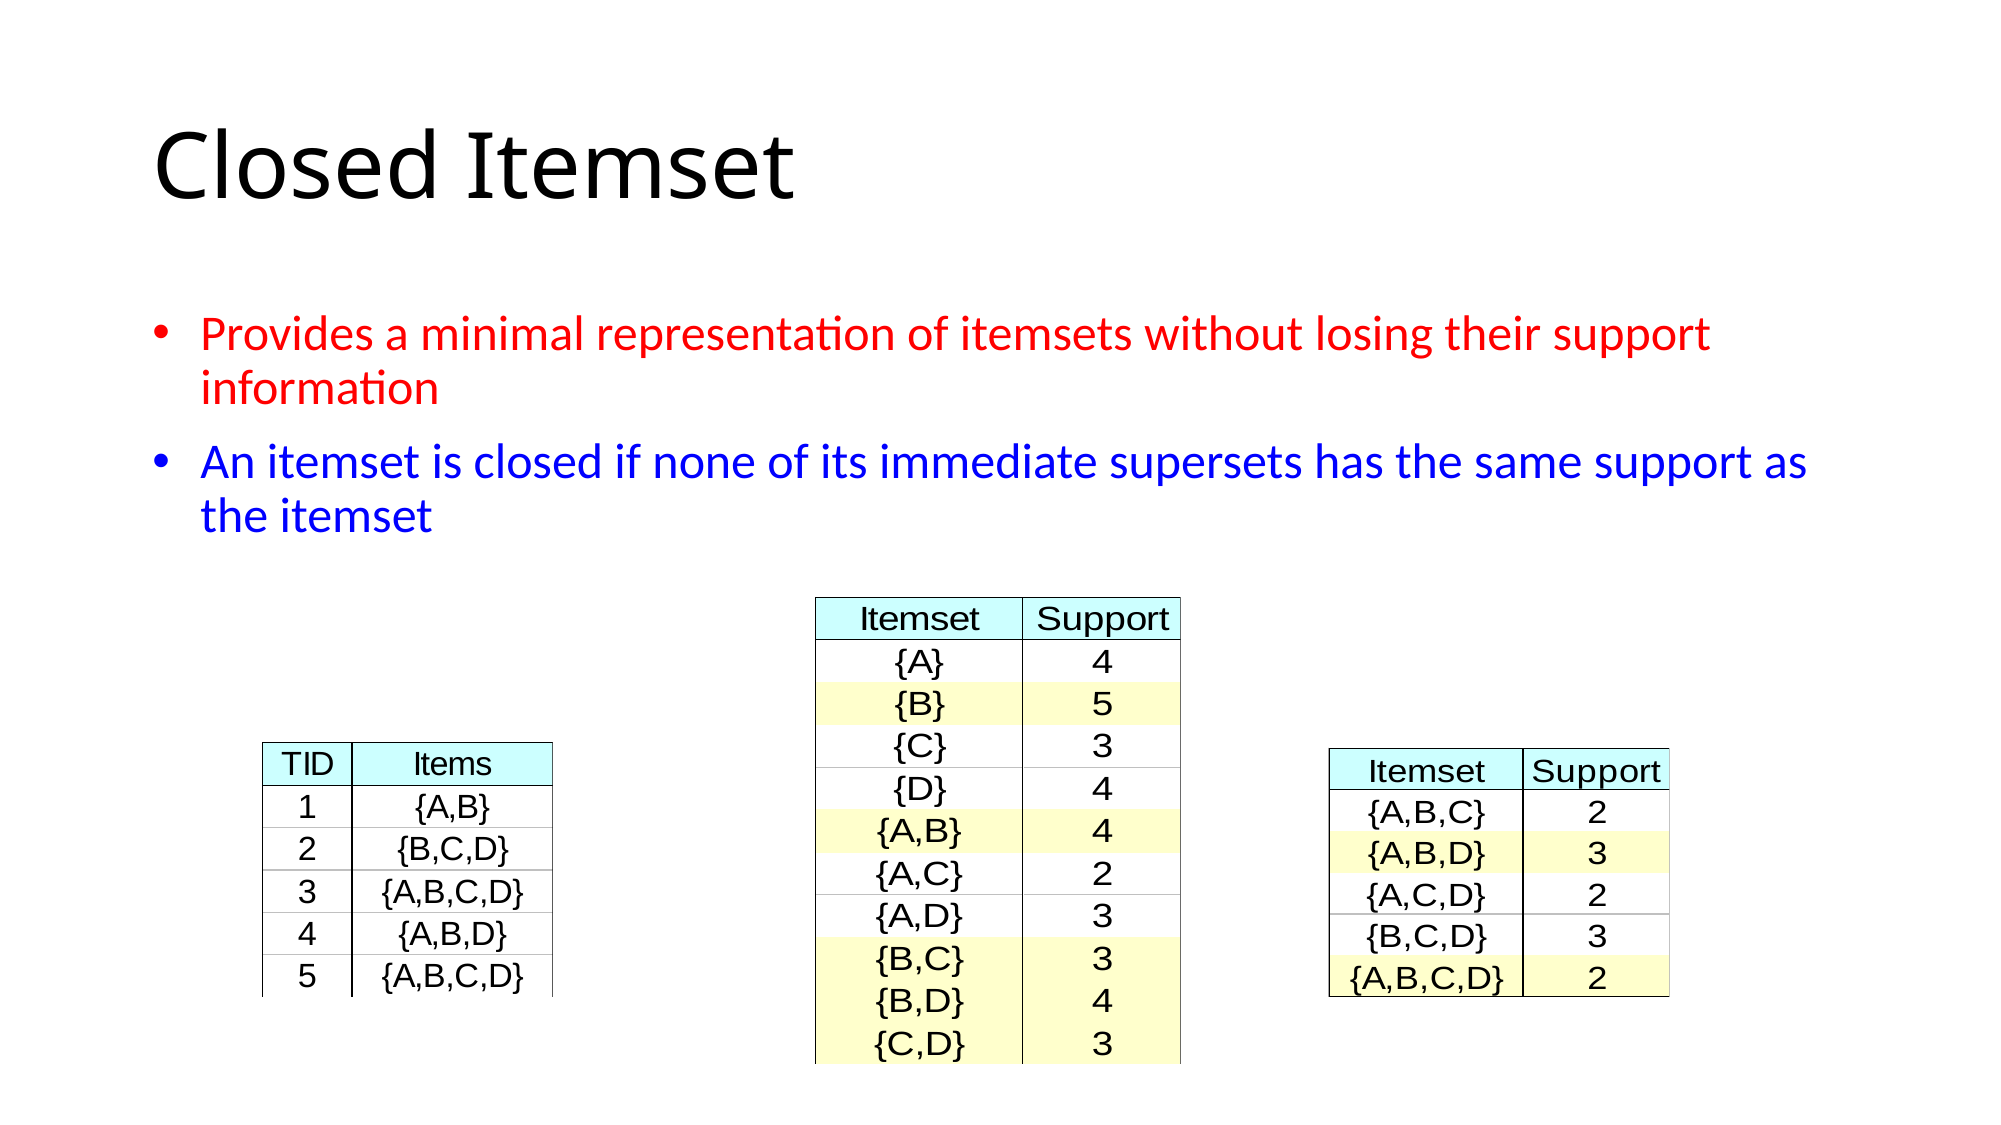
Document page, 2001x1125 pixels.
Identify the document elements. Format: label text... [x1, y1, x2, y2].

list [1328, 747, 1671, 998]
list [262, 742, 554, 998]
list Provides a minimal representation of itemsets without losing their support information An itemset is closed if none of its immediate supersets has the same support as the itemset [137, 299, 1863, 667]
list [814, 596, 1182, 1066]
title Closed Itemset [137, 59, 1863, 278]
